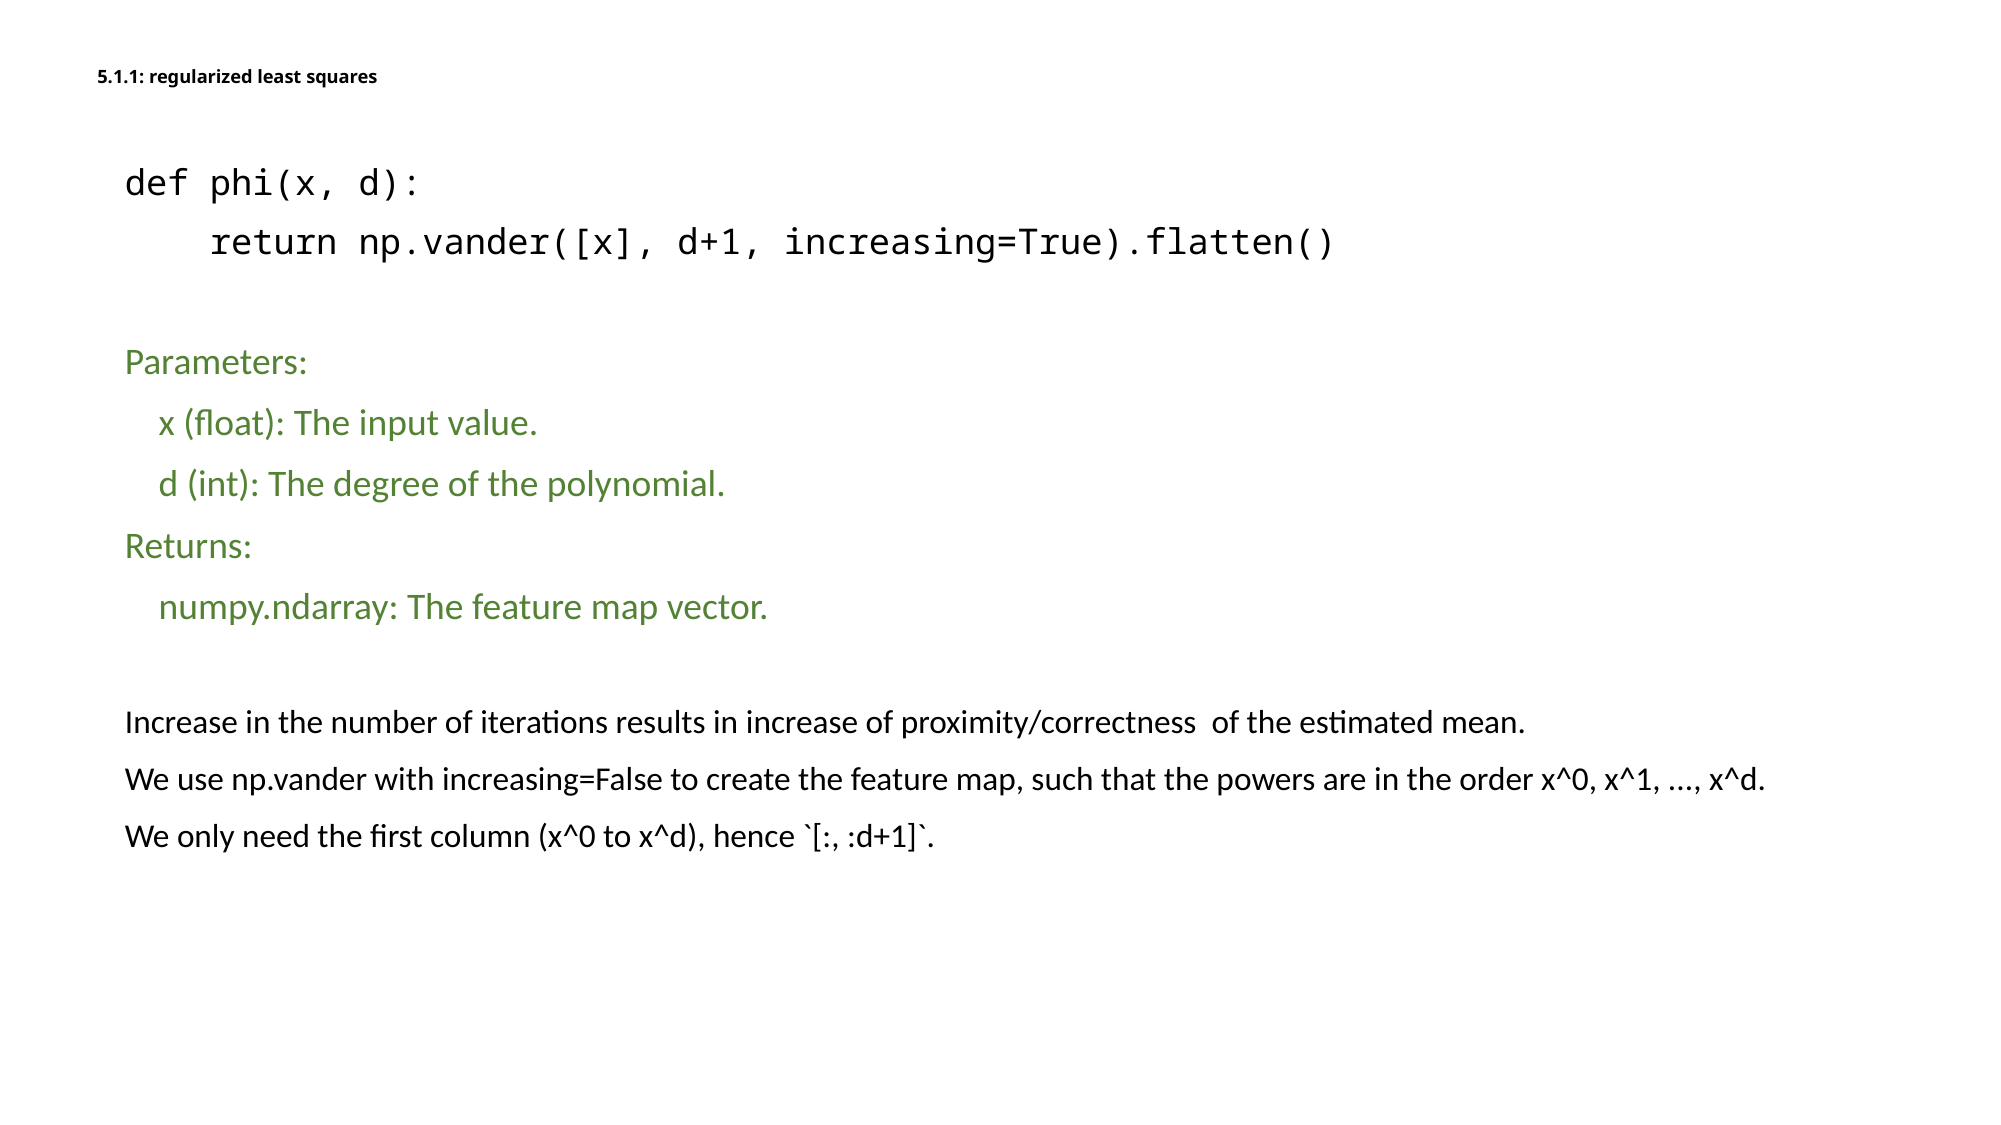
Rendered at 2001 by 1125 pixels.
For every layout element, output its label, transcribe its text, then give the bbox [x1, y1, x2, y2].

list def phi(x, d): return np.vander([x], d+1, increasing=True).flatten() Parameters: x (float): The input value. d (int): The degree of the polynomial. Returns: numpy.ndarray: The feature map vector. Increase in the number of iterations results in increase of proximity/correctness of the estimated mean. We use np.vander with increasing=False to create the feature map, such that the powers are in the order x^0, x^1, ..., x^d. We only need the first column (x^0 to x^d), hence `[:, :d+1]`. [109, 156, 1852, 1020]
title 5.1.1: regularized least squares [82, 59, 1863, 96]
